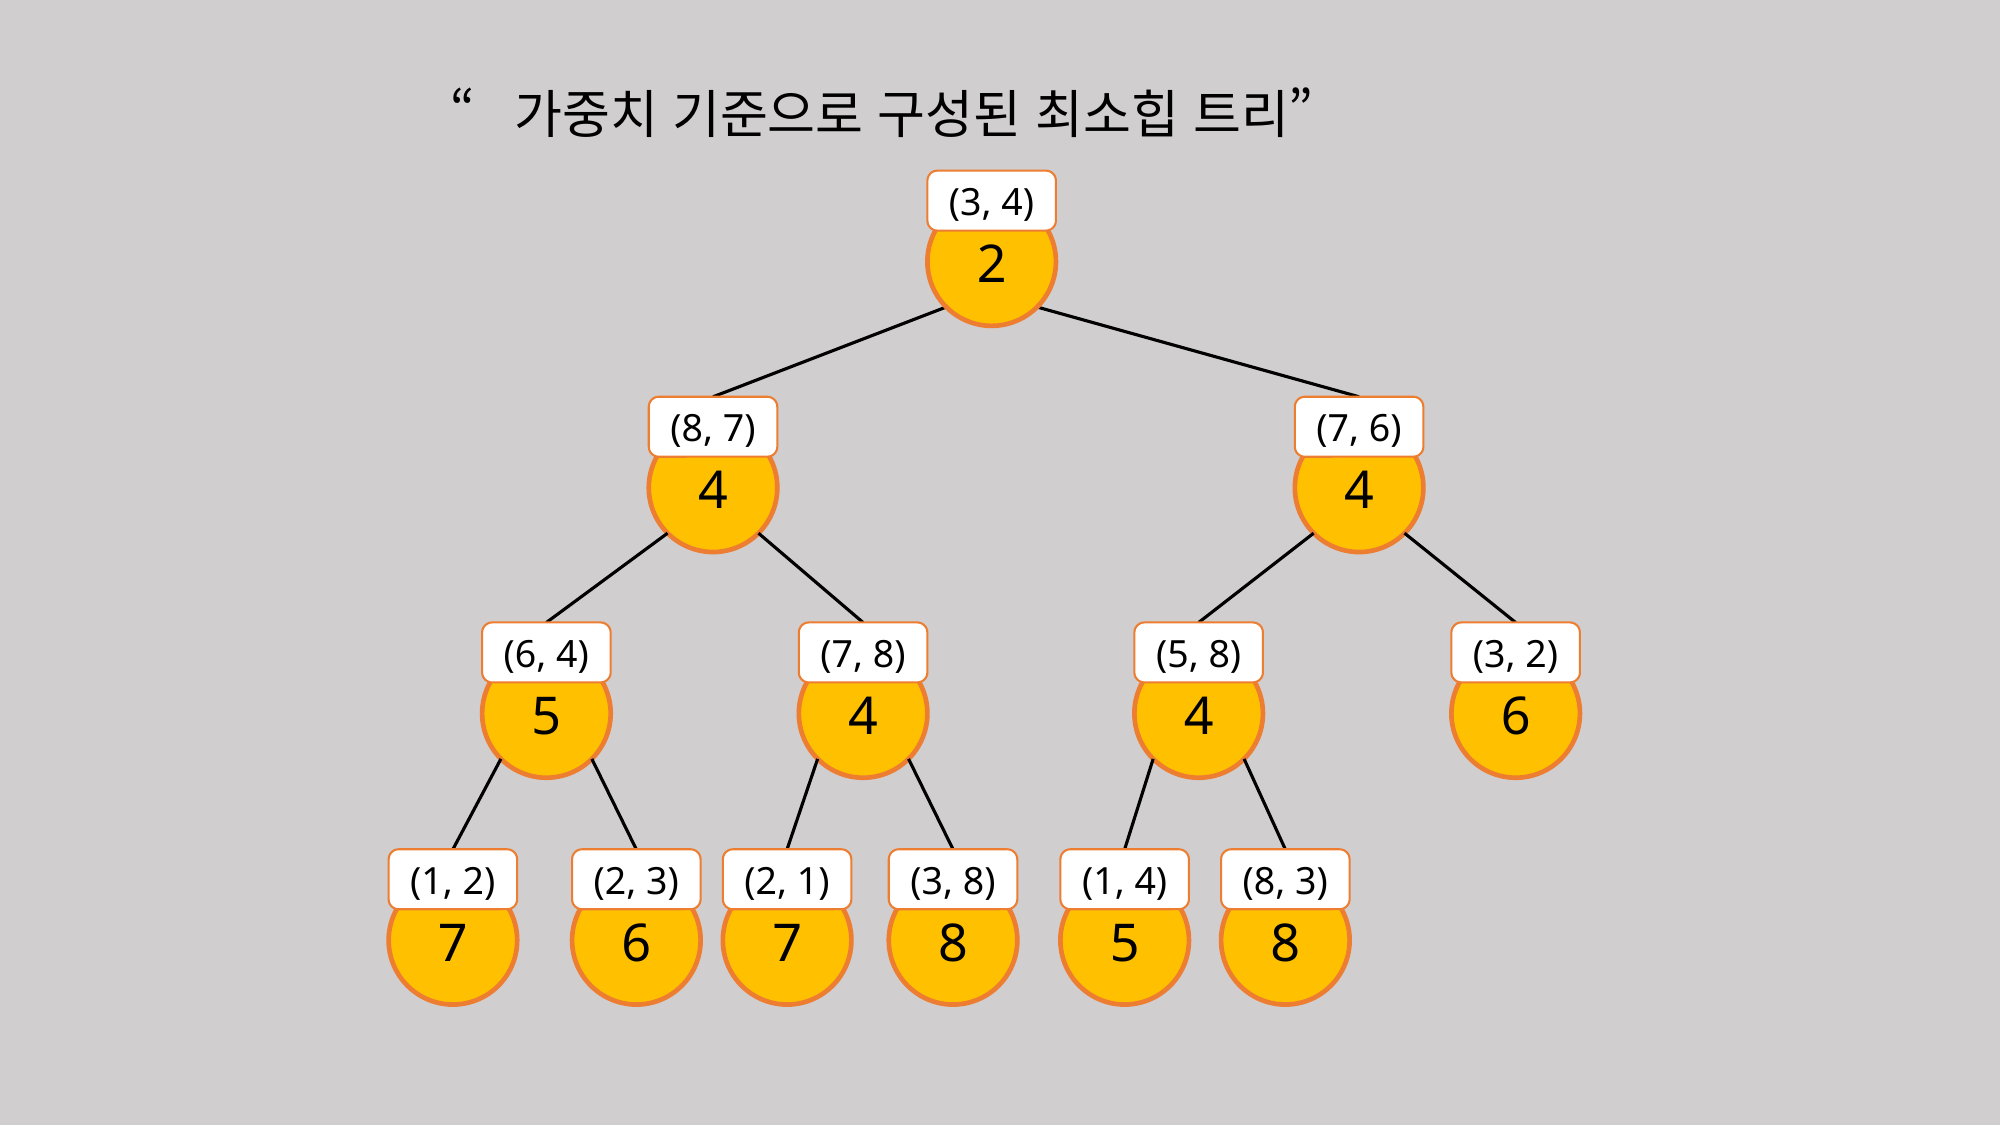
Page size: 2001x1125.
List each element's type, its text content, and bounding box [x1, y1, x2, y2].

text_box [452, 758, 501, 849]
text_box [787, 758, 818, 849]
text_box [1037, 306, 1360, 397]
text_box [908, 758, 954, 849]
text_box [722, 849, 852, 1005]
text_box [1451, 622, 1580, 778]
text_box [572, 849, 701, 1005]
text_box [1134, 622, 1263, 778]
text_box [1294, 396, 1424, 553]
text_box “가중치 기준으로 구성된 최소힙 트리” [435, 74, 1329, 152]
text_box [1404, 533, 1516, 623]
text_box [546, 533, 668, 623]
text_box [388, 849, 518, 1005]
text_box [1198, 533, 1314, 623]
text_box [1244, 758, 1286, 849]
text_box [648, 396, 778, 553]
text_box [591, 758, 637, 849]
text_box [888, 849, 1018, 1005]
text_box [1124, 758, 1154, 849]
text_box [482, 622, 611, 778]
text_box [1060, 849, 1189, 1005]
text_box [713, 306, 947, 397]
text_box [758, 533, 864, 623]
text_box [927, 170, 1056, 326]
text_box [798, 622, 928, 778]
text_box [1221, 849, 1350, 1005]
